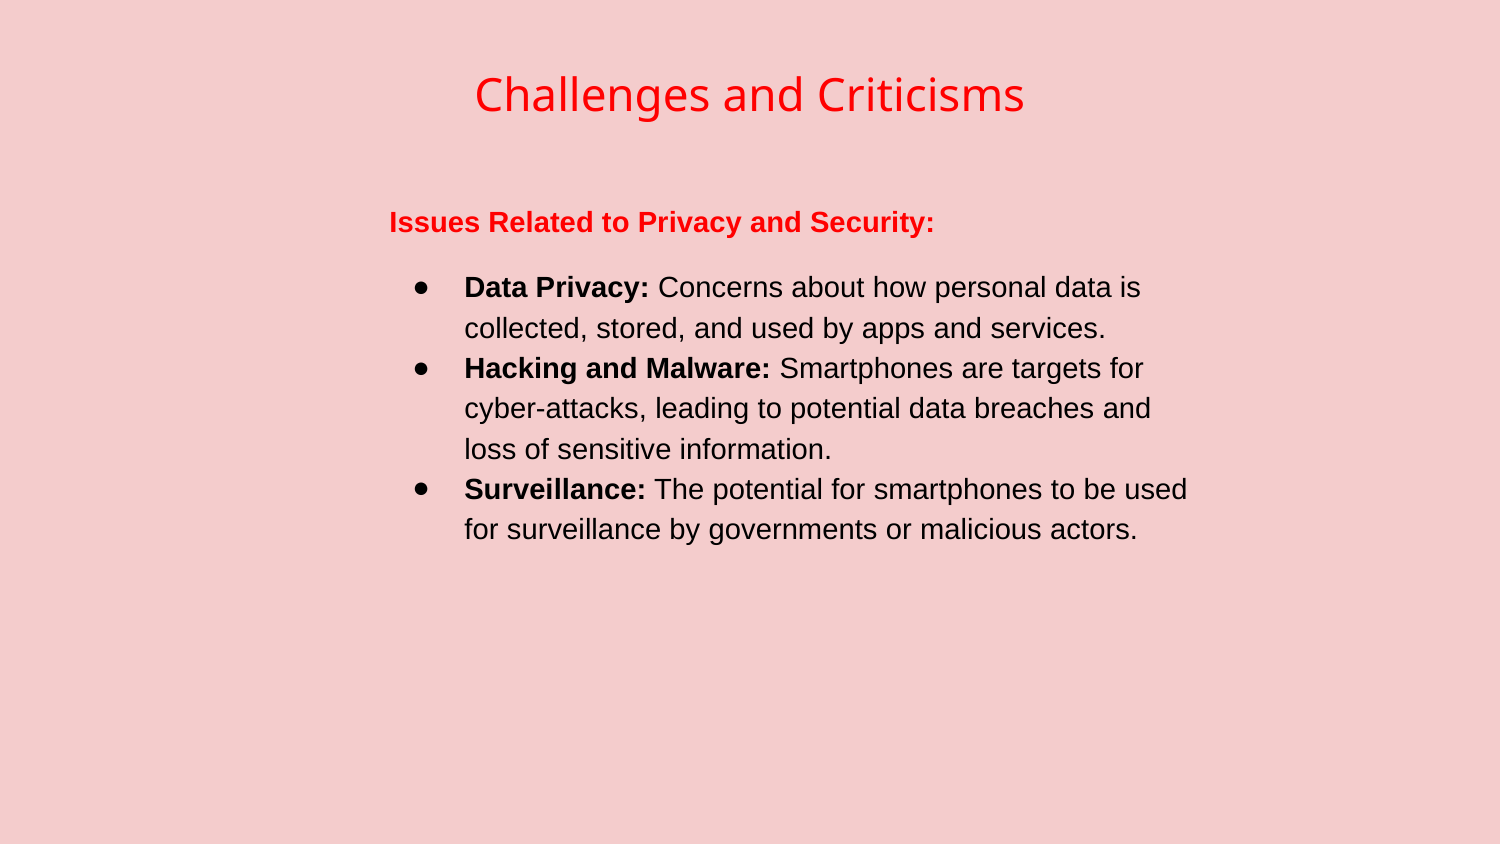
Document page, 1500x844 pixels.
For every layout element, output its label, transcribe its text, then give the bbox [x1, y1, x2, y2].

list Issues Related to Privacy and Security: Data Privacy: Concerns about how personal data is collected, stored, and used by apps and services. Hacking and Malware: Smartphones are targets for cyber-attacks, leading to potential data breaches and loss of sensitive information. Surveillance: The potential for smartphones to be used for surveillance by governments or malicious actors. [374, 183, 1221, 661]
title Challenges and Criticisms [51, 50, 1449, 151]
